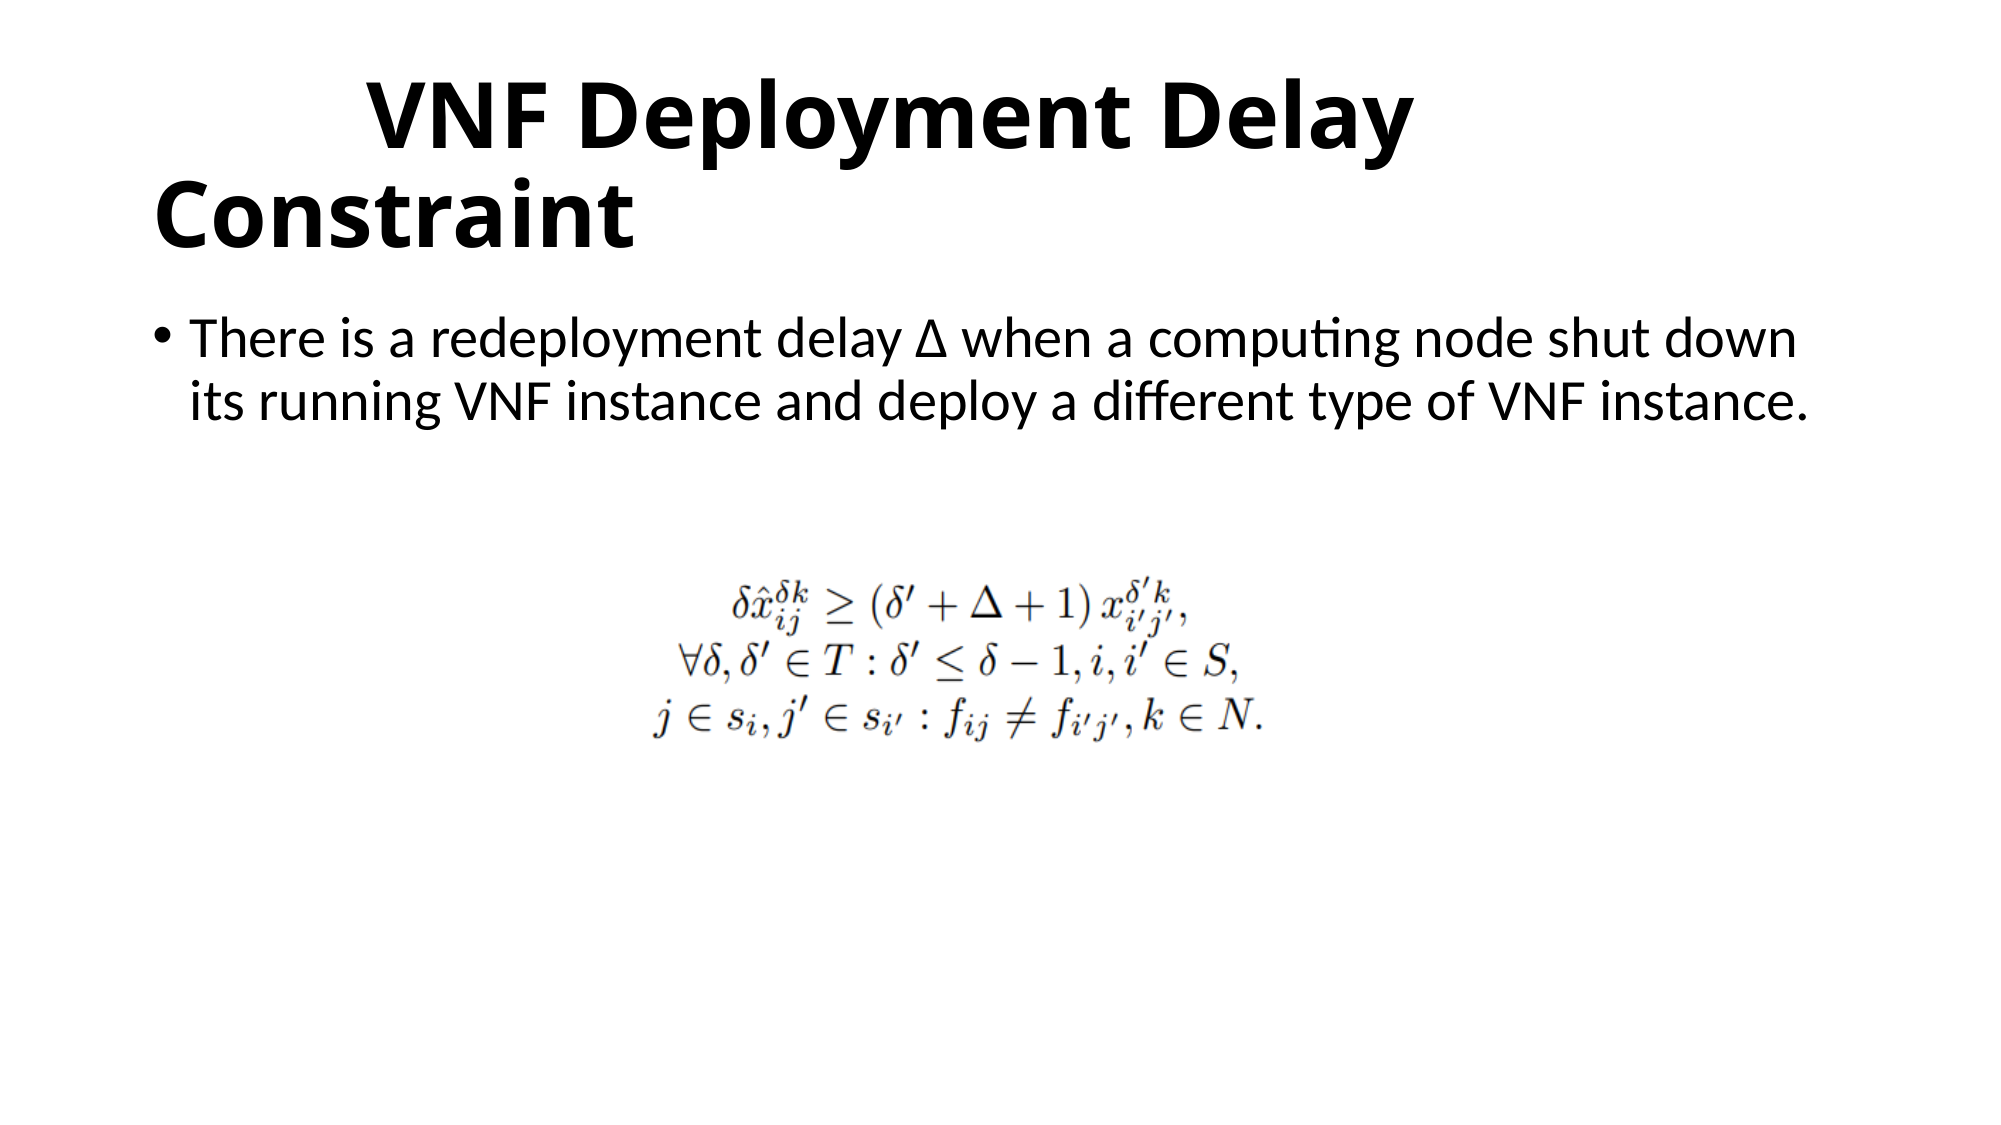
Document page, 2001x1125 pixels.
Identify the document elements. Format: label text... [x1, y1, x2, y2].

list There is a redeployment delay Δ when a computing node shut down its running VNF instance and deploy a different type of VNF instance. [137, 299, 1863, 1014]
title VNF Deployment Delay Constraint [137, 59, 1863, 278]
picture [554, 562, 1316, 758]
